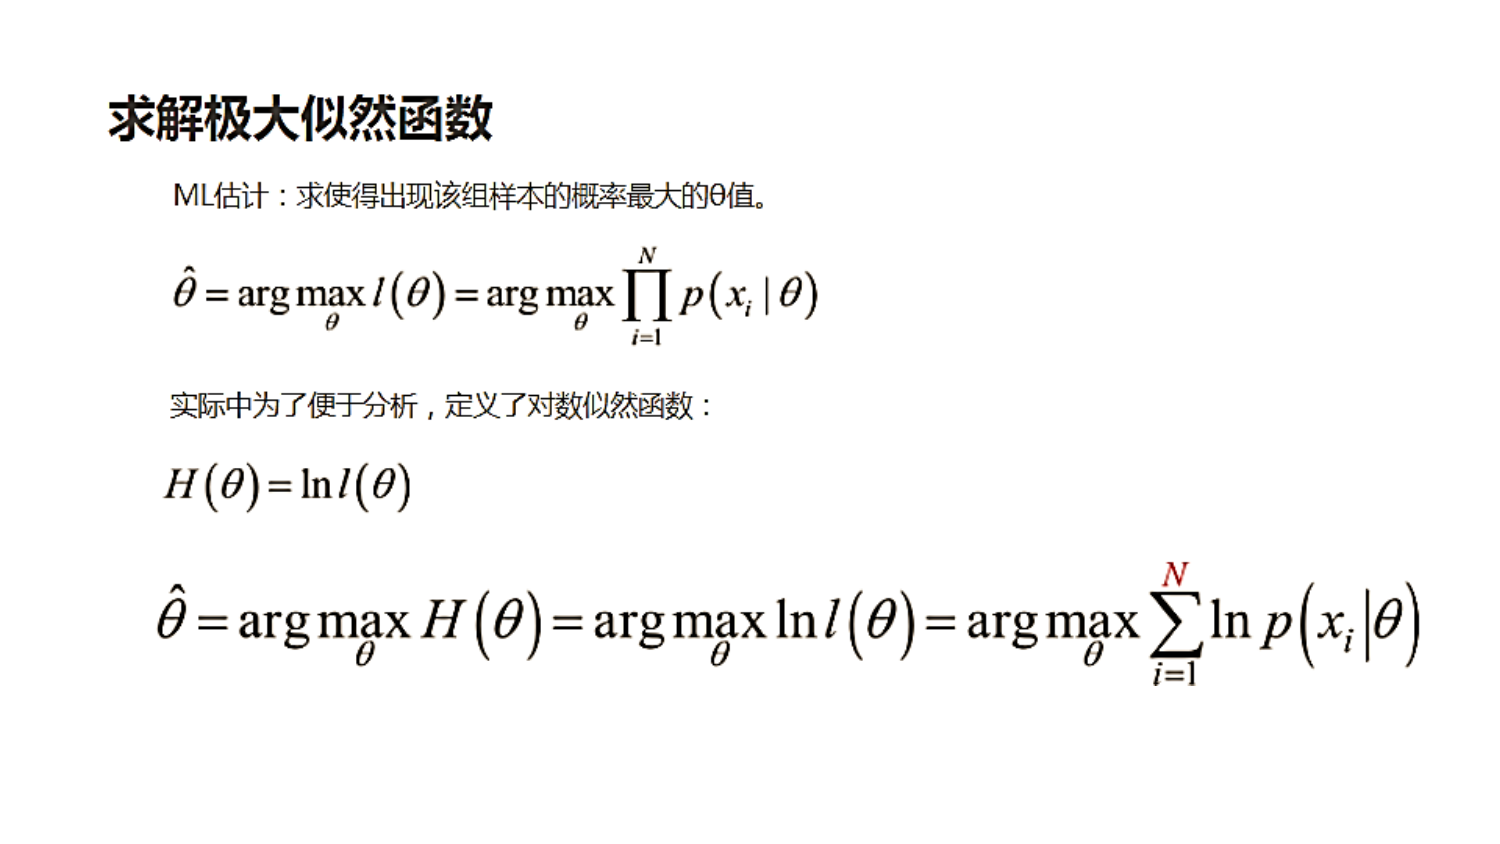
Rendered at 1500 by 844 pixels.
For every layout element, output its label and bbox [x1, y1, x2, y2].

picture [68, 78, 1425, 686]
